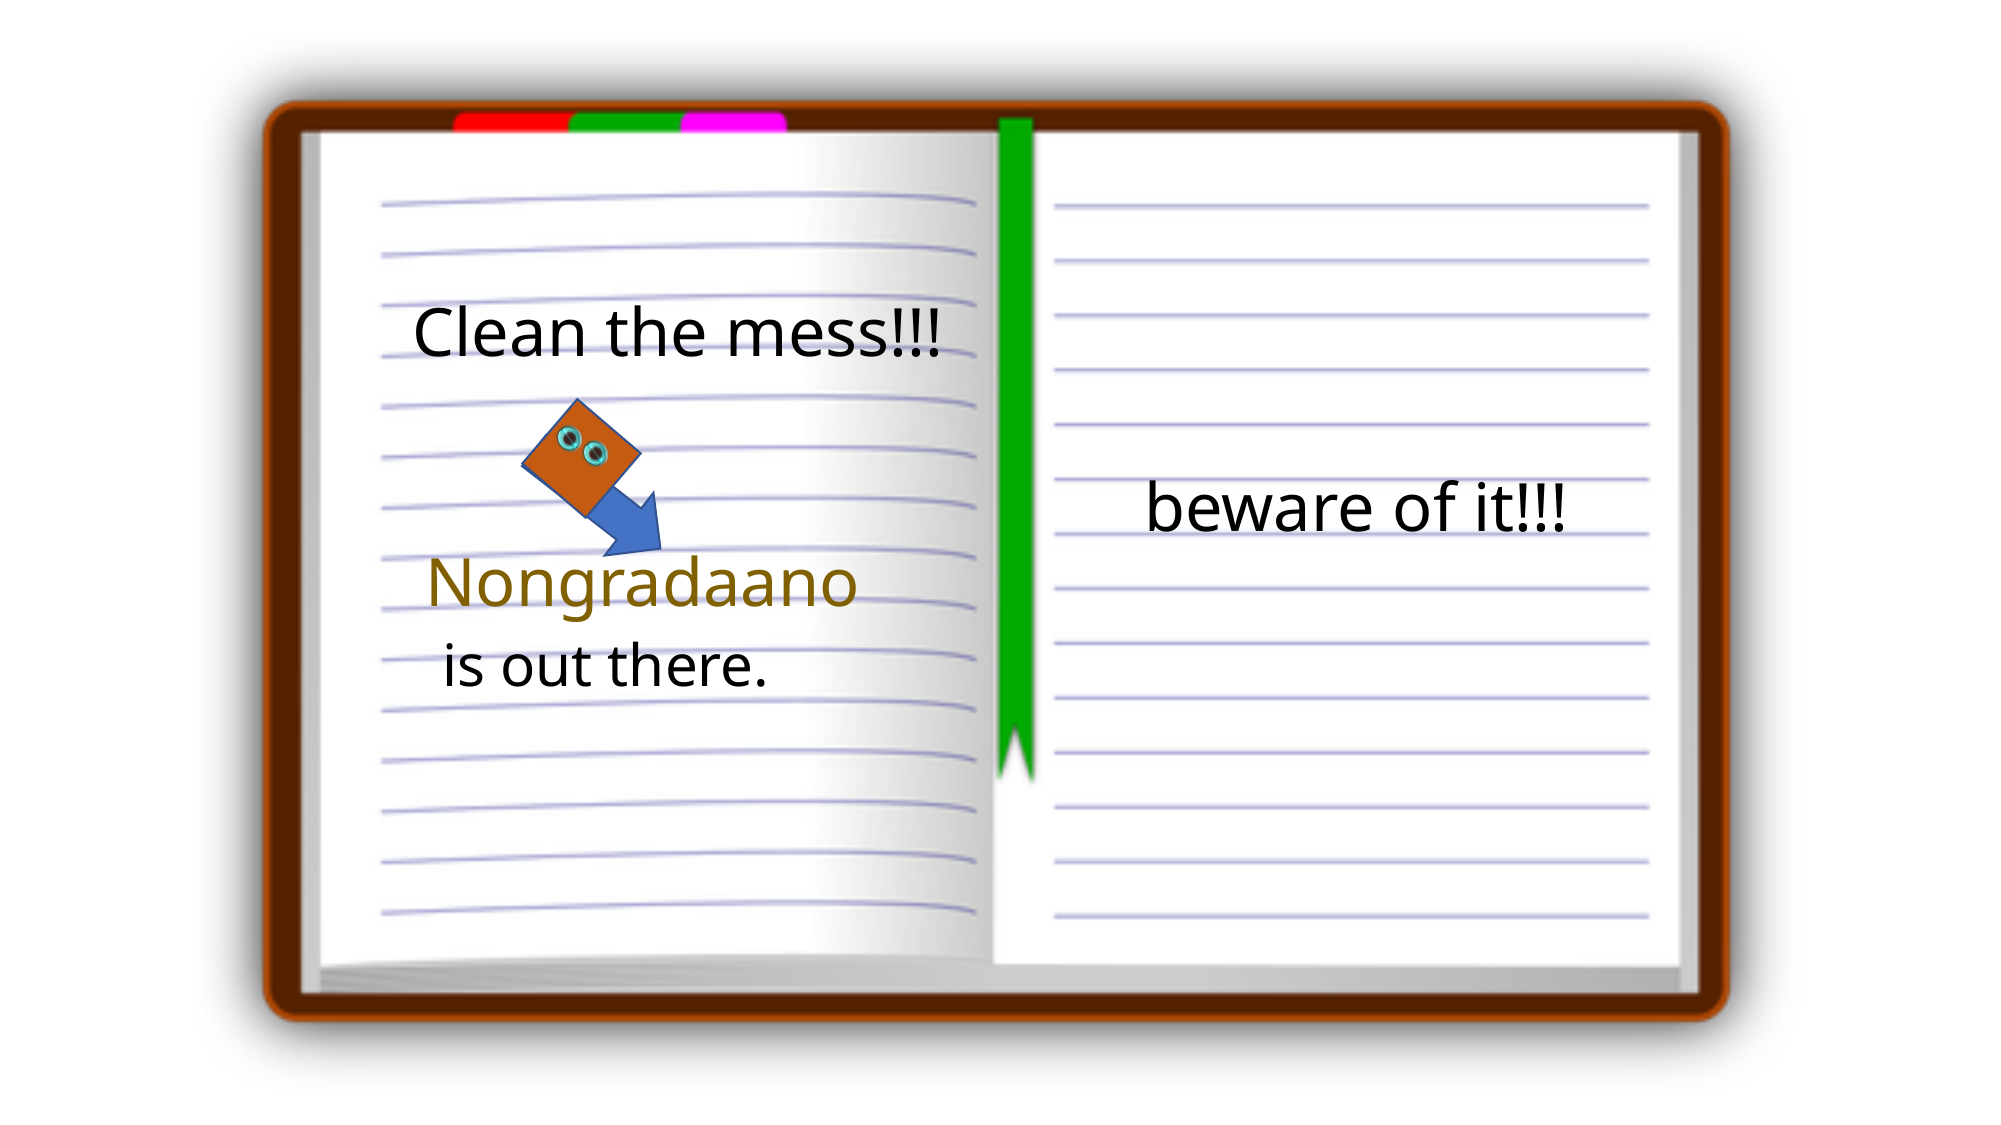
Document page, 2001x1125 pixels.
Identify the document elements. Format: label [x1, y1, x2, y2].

picture [192, 31, 1802, 1094]
text_box [513, 454, 679, 540]
